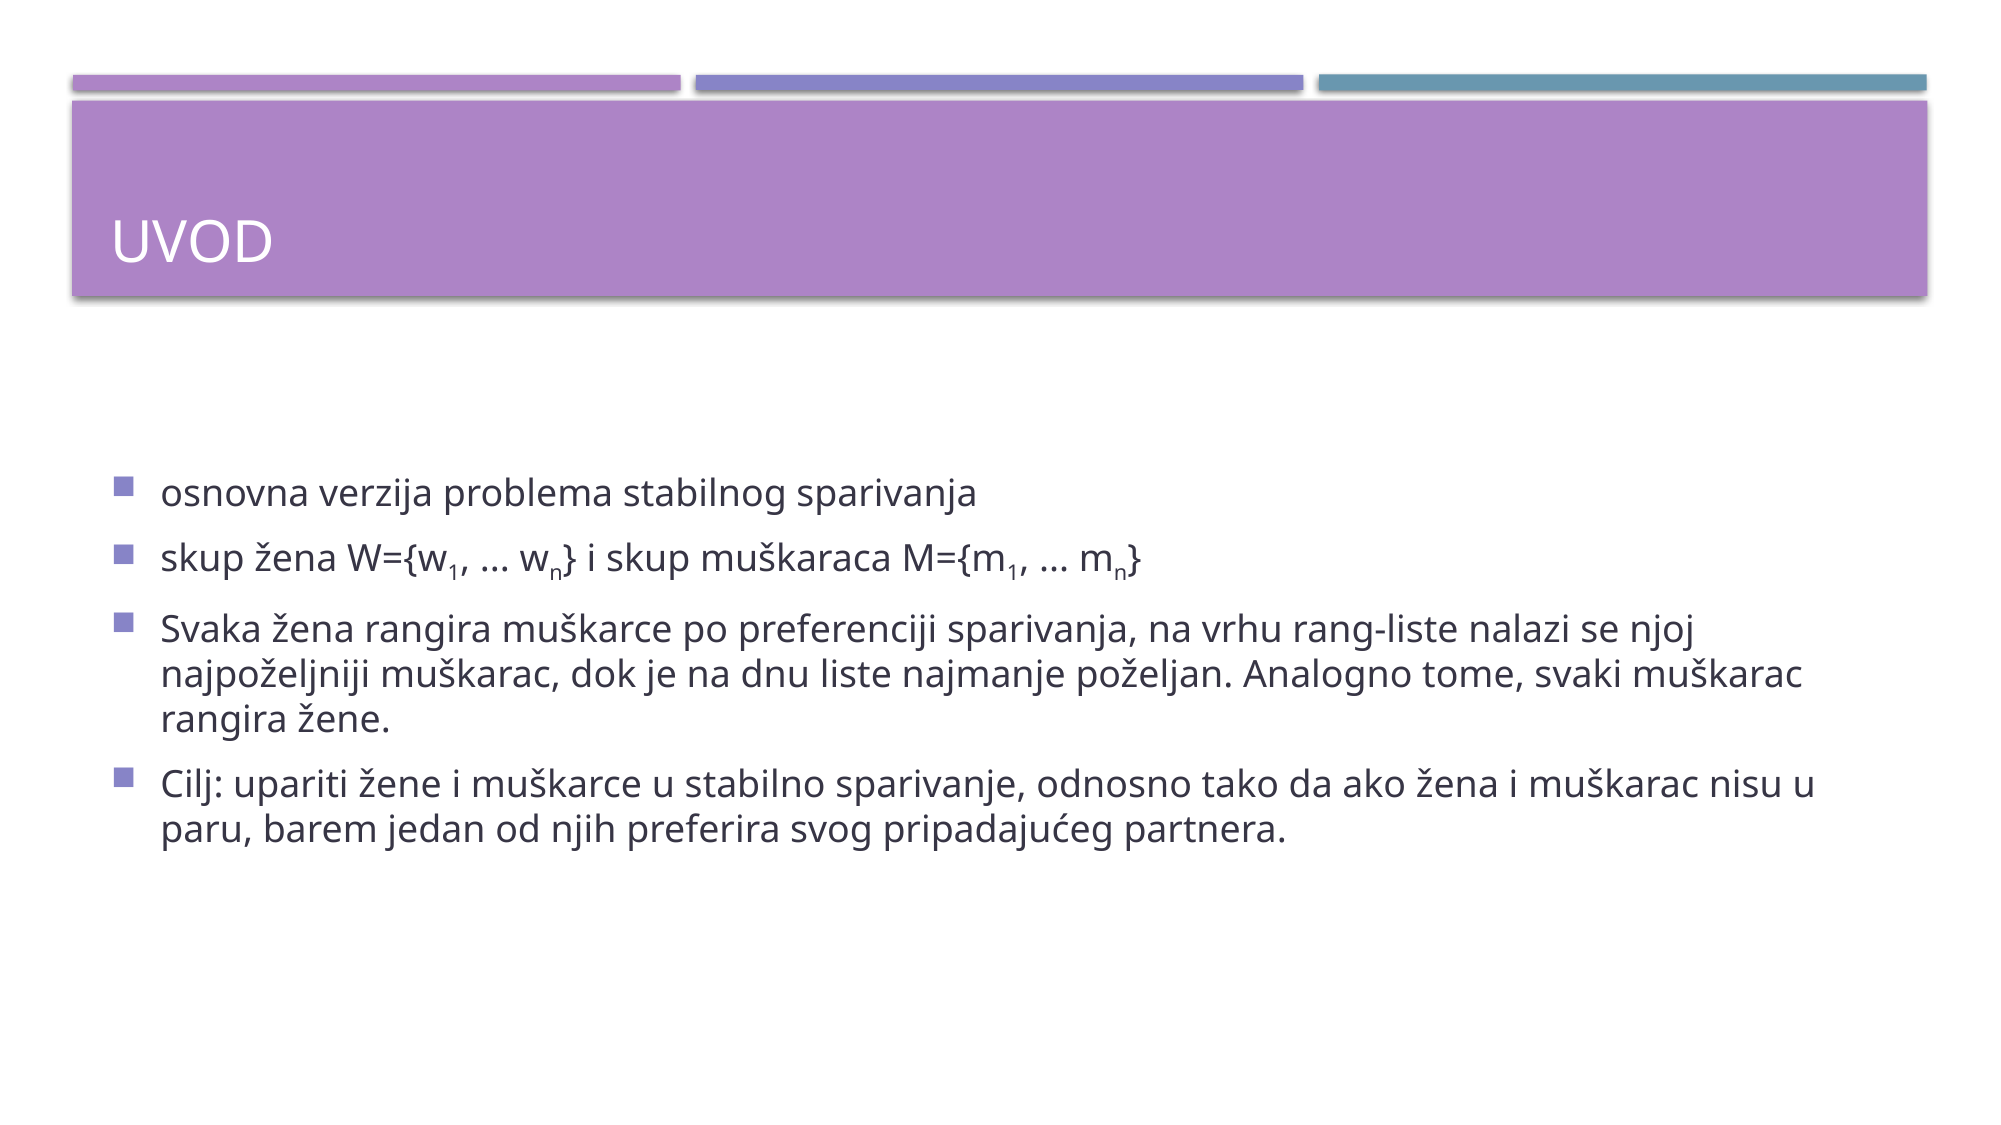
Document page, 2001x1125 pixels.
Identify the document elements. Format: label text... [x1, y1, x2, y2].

list osnovna verzija problema stabilnog sparivanja skup žena W={w1, ... wn} i skup muškaraca M={m1, ... mn} Svaka žena rangira muškarce po preferenciji sparivanja, na vrhu rang-liste nalazi se njoj najpoželjniji muškarac, dok je na dnu liste najmanje poželjan. Analogno tome, svaki muškarac rangira žene. Cilj: upariti žene i muškarce u stabilno sparivanje, odnosno tako da ako žena i muškarac nisu u paru, barem jedan od njih preferira svog pripadajućeg partnera. [95, 357, 1905, 962]
title Uvod [95, 115, 1905, 282]
